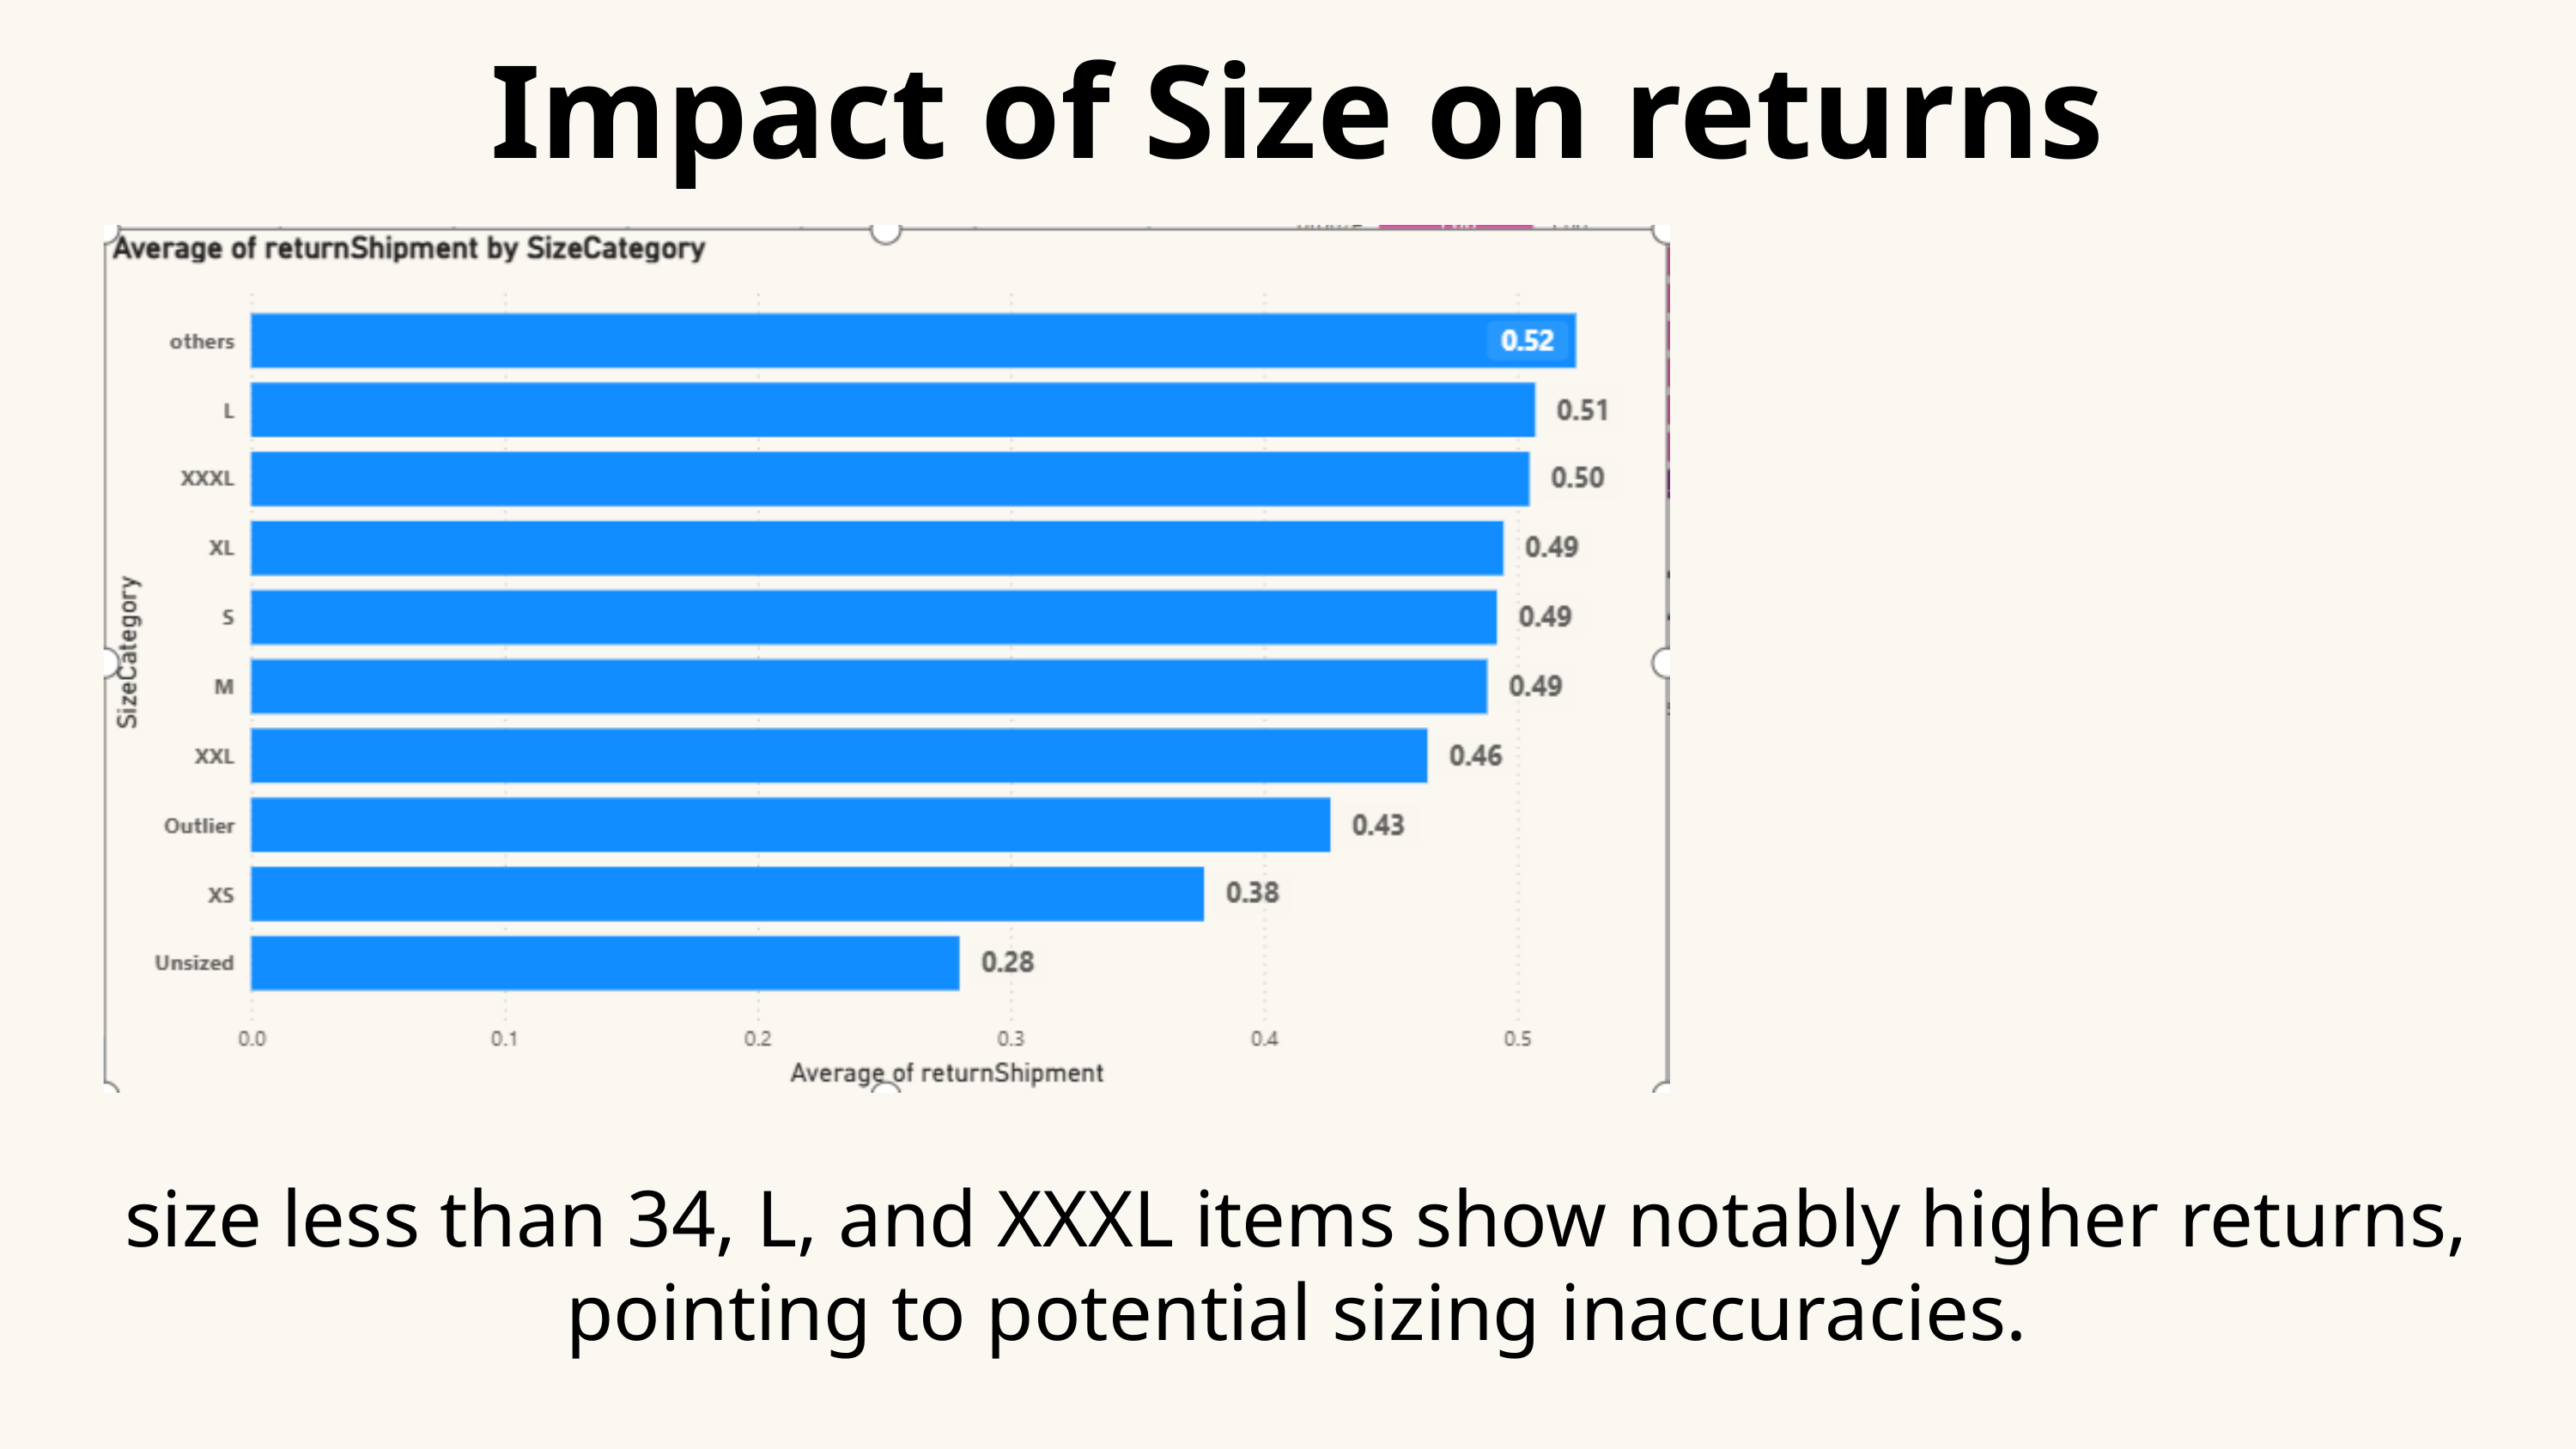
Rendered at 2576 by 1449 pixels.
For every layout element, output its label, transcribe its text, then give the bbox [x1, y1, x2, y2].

text_box [103, 225, 1670, 1093]
text_box Impact of Size on returns [400, 0, 2195, 185]
text_box size less than 34, L, and XXXL items show notably higher returns, pointing to potential sizing inaccuracies. [9, 1169, 2576, 1356]
